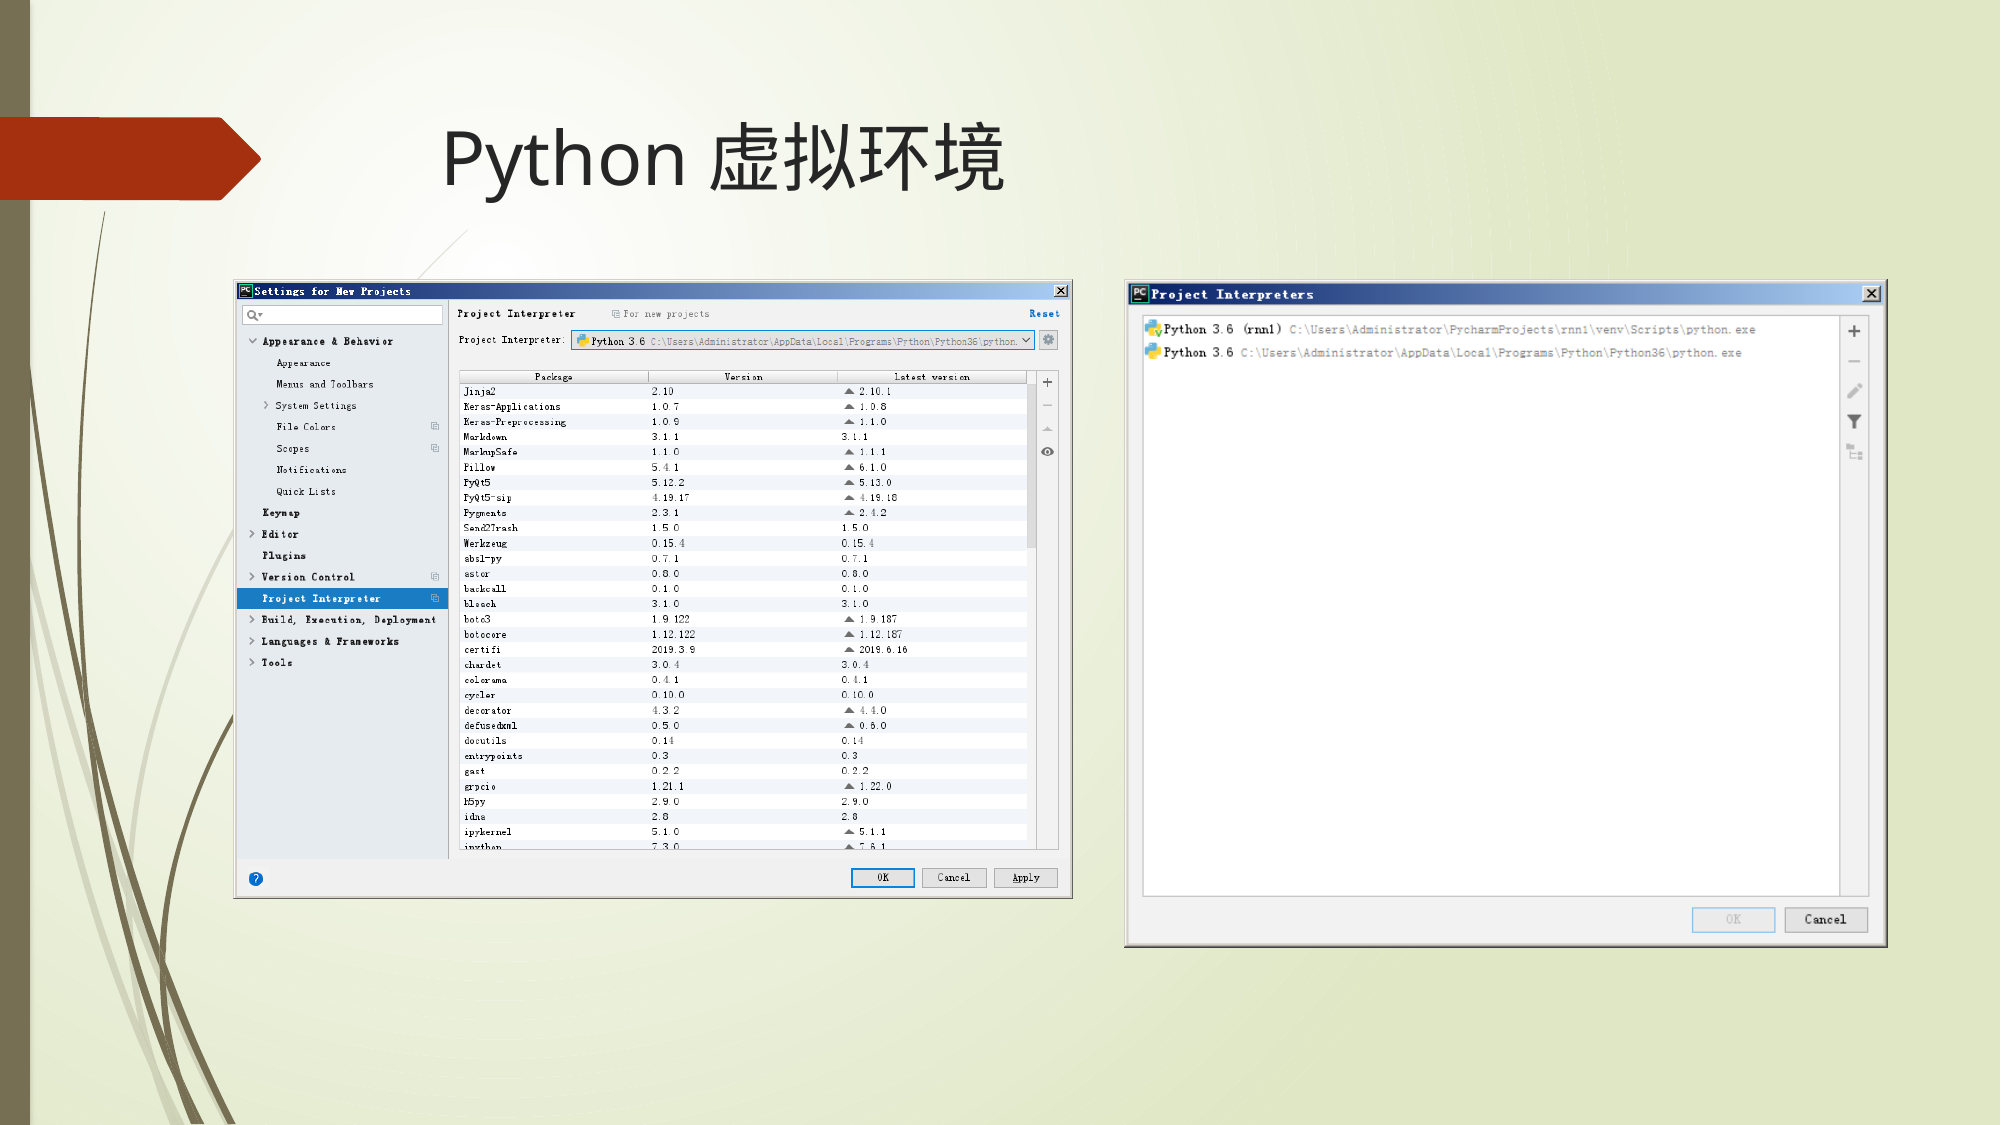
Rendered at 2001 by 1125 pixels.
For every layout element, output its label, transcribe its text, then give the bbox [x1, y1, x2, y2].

picture [1123, 278, 1888, 948]
title Python虚拟环境 [425, 102, 1888, 313]
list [232, 278, 1073, 900]
